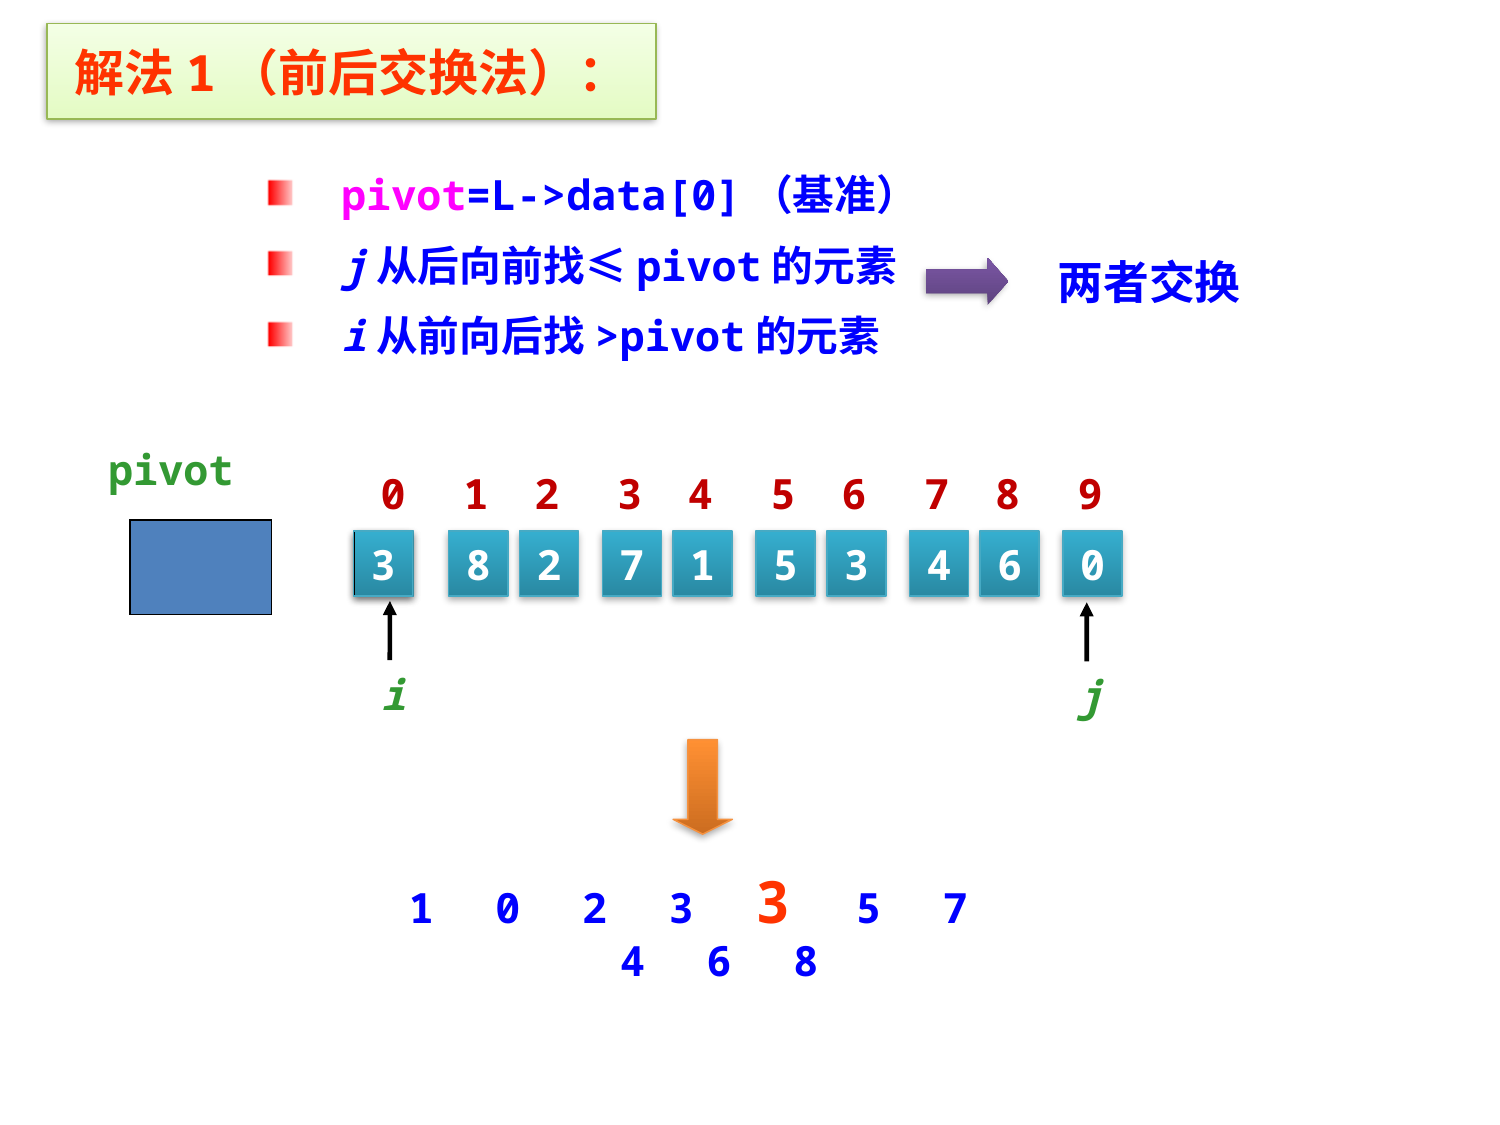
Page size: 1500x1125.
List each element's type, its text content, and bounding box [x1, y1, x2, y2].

text_box pivot [93, 436, 272, 501]
text_box 2 [519, 530, 579, 597]
text_box 1 [448, 460, 508, 526]
text_box 6 [826, 460, 886, 526]
text_box 1 [672, 530, 733, 597]
text_box [925, 257, 1009, 305]
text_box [359, 739, 1079, 944]
picture [266, 320, 296, 350]
text_box 7 [909, 460, 969, 526]
text_box 解法1（前后交换法）： [46, 23, 657, 120]
text_box 3 [602, 460, 662, 526]
text_box 4 [909, 530, 969, 597]
text_box pivot=L->data[0]（基准） j从后向前找≤pivot的元素 i从前向后找>pivot的元素 [251, 161, 1055, 368]
text_box 5 [755, 530, 816, 597]
text_box 3 [353, 530, 413, 597]
text_box 4 [673, 460, 733, 526]
picture [266, 178, 296, 209]
text_box 6 [979, 530, 1040, 597]
text_box 0 [1062, 530, 1123, 597]
text_box 7 [602, 530, 662, 597]
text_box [365, 600, 426, 727]
text_box 0 [365, 460, 425, 526]
text_box 8 [448, 530, 509, 597]
text_box 两者交换 [1042, 246, 1339, 316]
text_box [1062, 602, 1123, 729]
text_box 2 [519, 460, 579, 526]
text_box [129, 519, 272, 615]
text_box 9 [1062, 460, 1123, 526]
text_box 5 [755, 460, 816, 526]
picture [266, 249, 296, 279]
text_box 3 [826, 530, 887, 597]
text_box 8 [980, 460, 1040, 526]
